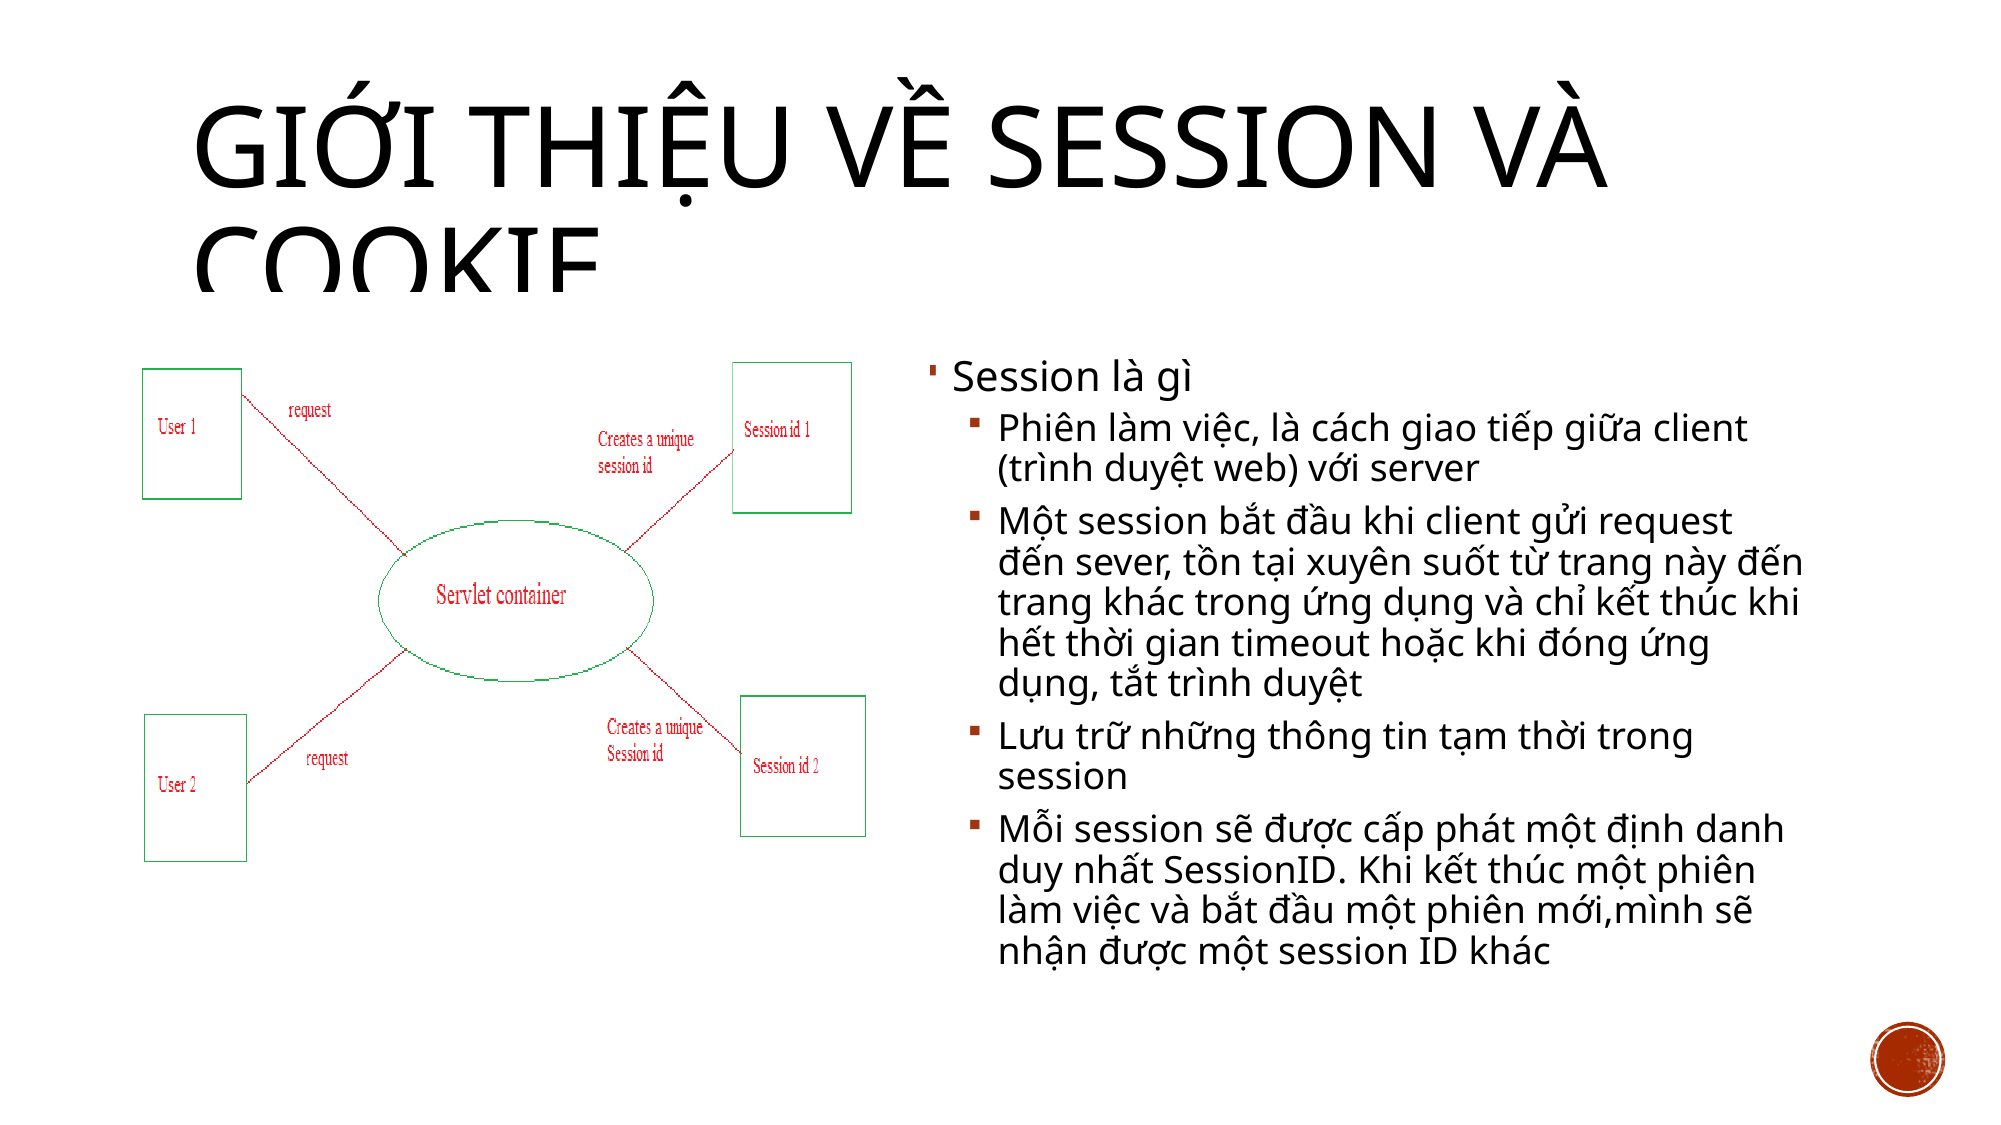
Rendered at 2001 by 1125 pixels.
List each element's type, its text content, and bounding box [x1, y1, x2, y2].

title Giới thiệu về session và cookie [175, 79, 1826, 344]
picture [110, 292, 930, 952]
list Session là gì Phiên làm việc, là cách giao tiếp giữa client (trình duyệt web) với server Một session bắt đầu khi client gửi request đến sever, tồn tại xuyên suốt từ trang này đến trang khác trong ứng dụng và chỉ kết thúc khi hết thời gian timeout hoặc khi đóng ứng dụng, tắt trình duyệt Lưu trữ những thông tin tạm thời trong session Mỗi session sẽ được cấp phát một định danh duy nhất SessionID. Khi kết thúc một phiên làm việc và bắt đầu một phiên mới,mình sẽ nhận được một session ID khác [907, 348, 1826, 1013]
